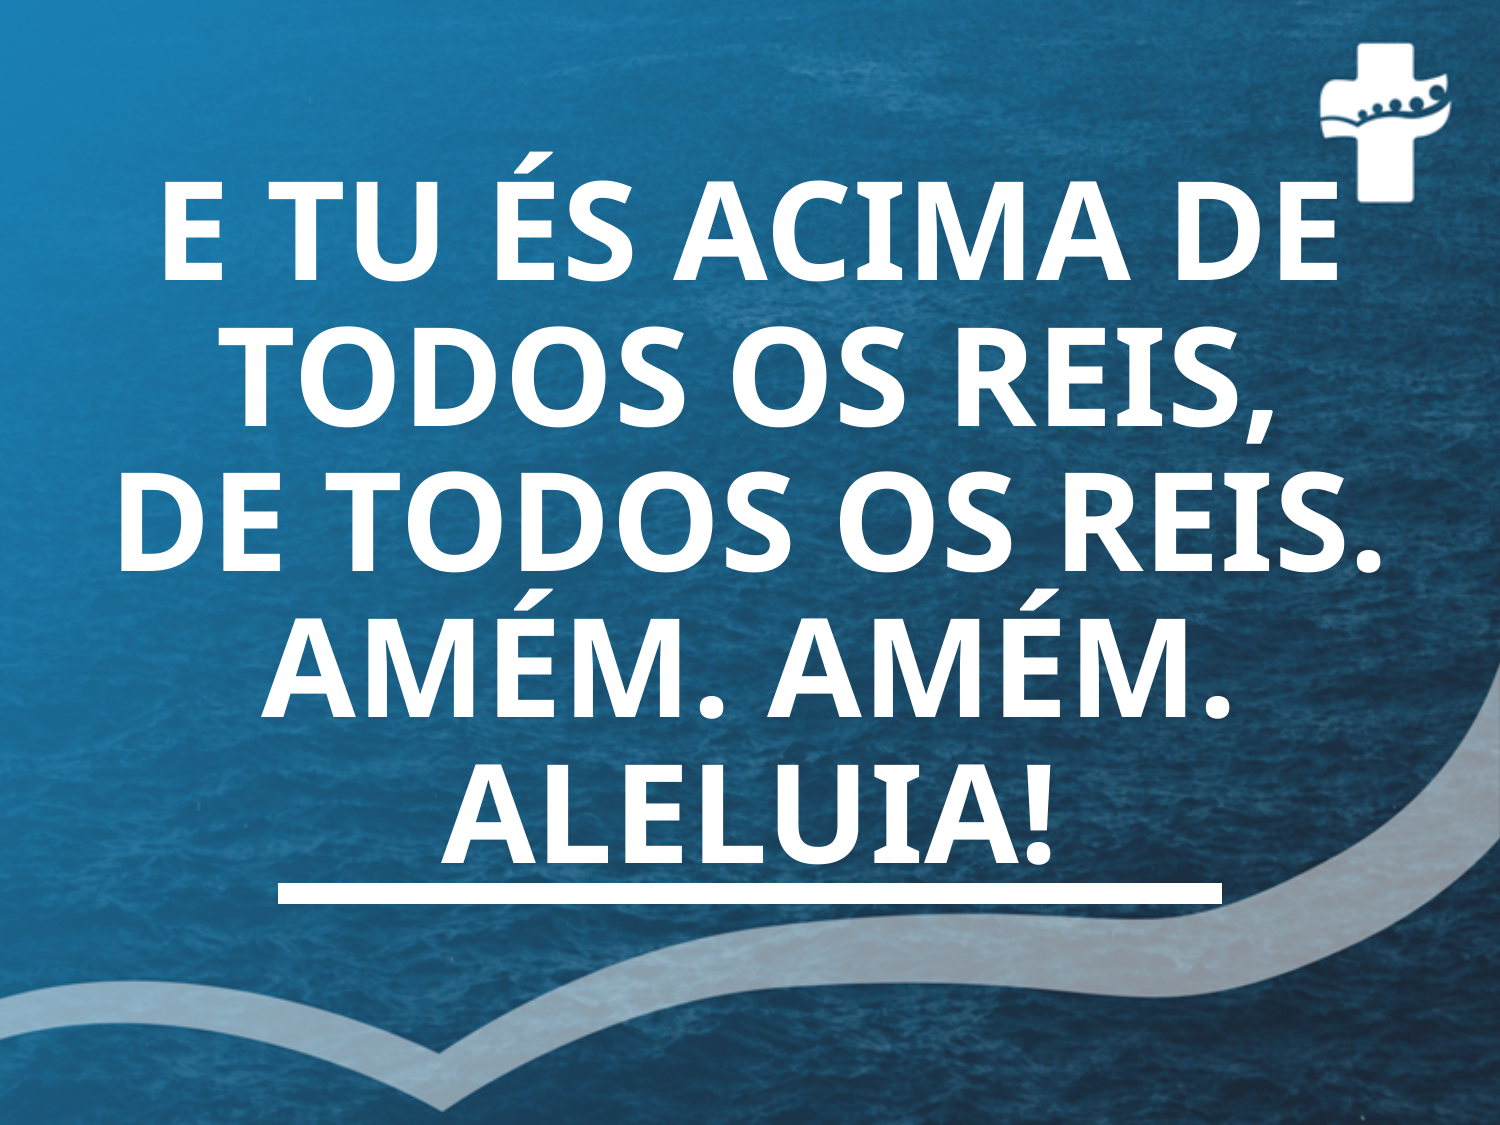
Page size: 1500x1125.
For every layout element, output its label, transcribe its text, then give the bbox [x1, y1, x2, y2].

picture [0, 0, 1500, 432]
picture [0, 621, 1500, 1125]
title E TU ÉS ACIMA DE TODOS OS REIS, DE TODOS OS REIS. AMÉM. AMÉM. ALELUIA! [0, 432, 1500, 621]
